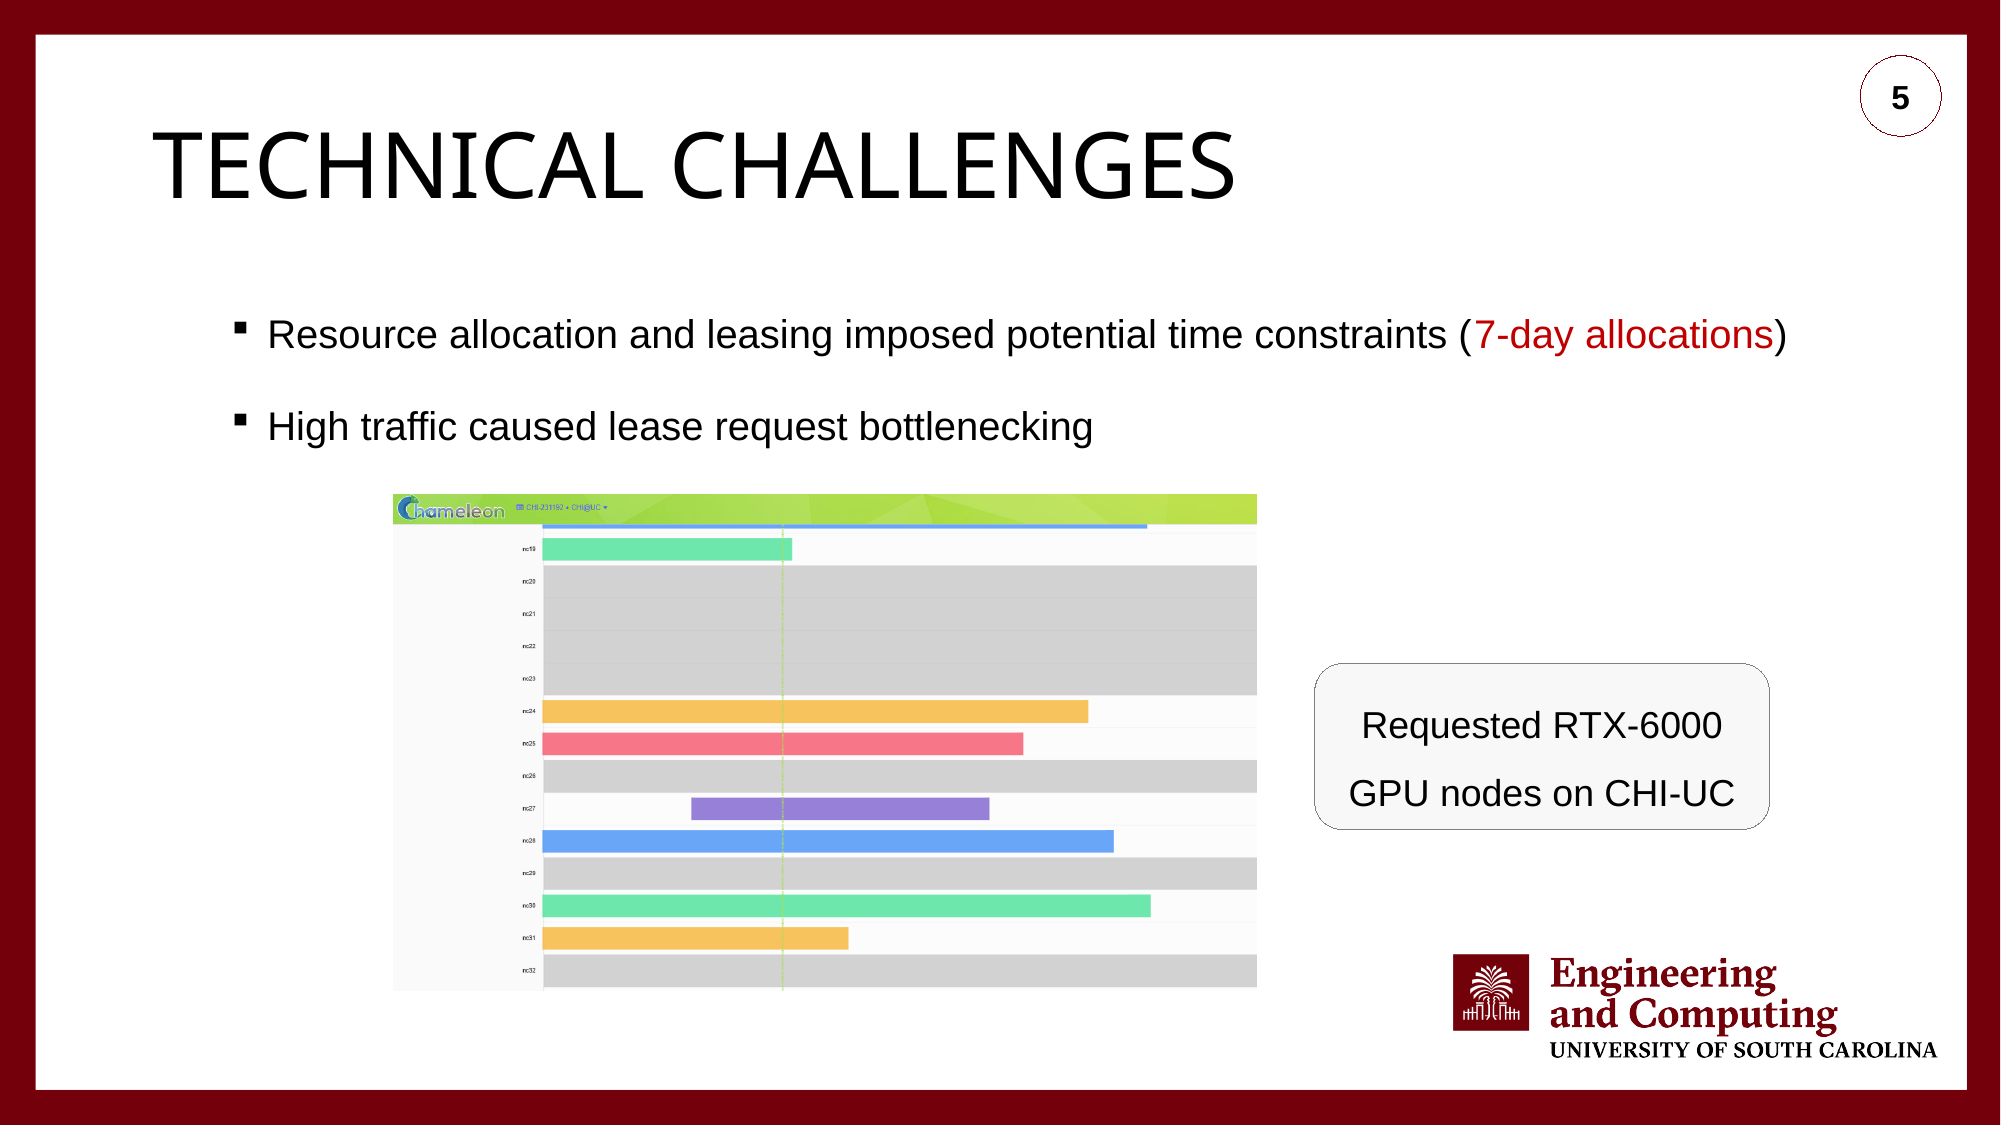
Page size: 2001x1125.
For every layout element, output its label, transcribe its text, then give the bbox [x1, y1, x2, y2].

picture [0, 0, 2001, 1125]
slide_number 4 [1860, 55, 1942, 137]
text_box Requested RTX-6000 GPU nodes on CHI-UC [1314, 663, 1770, 830]
list Resource allocation and leasing imposed potential time constraints (7-day allocations) High traffic caused lease request bottlenecking [216, 277, 1942, 458]
title Technical Challenges [137, 59, 1863, 278]
